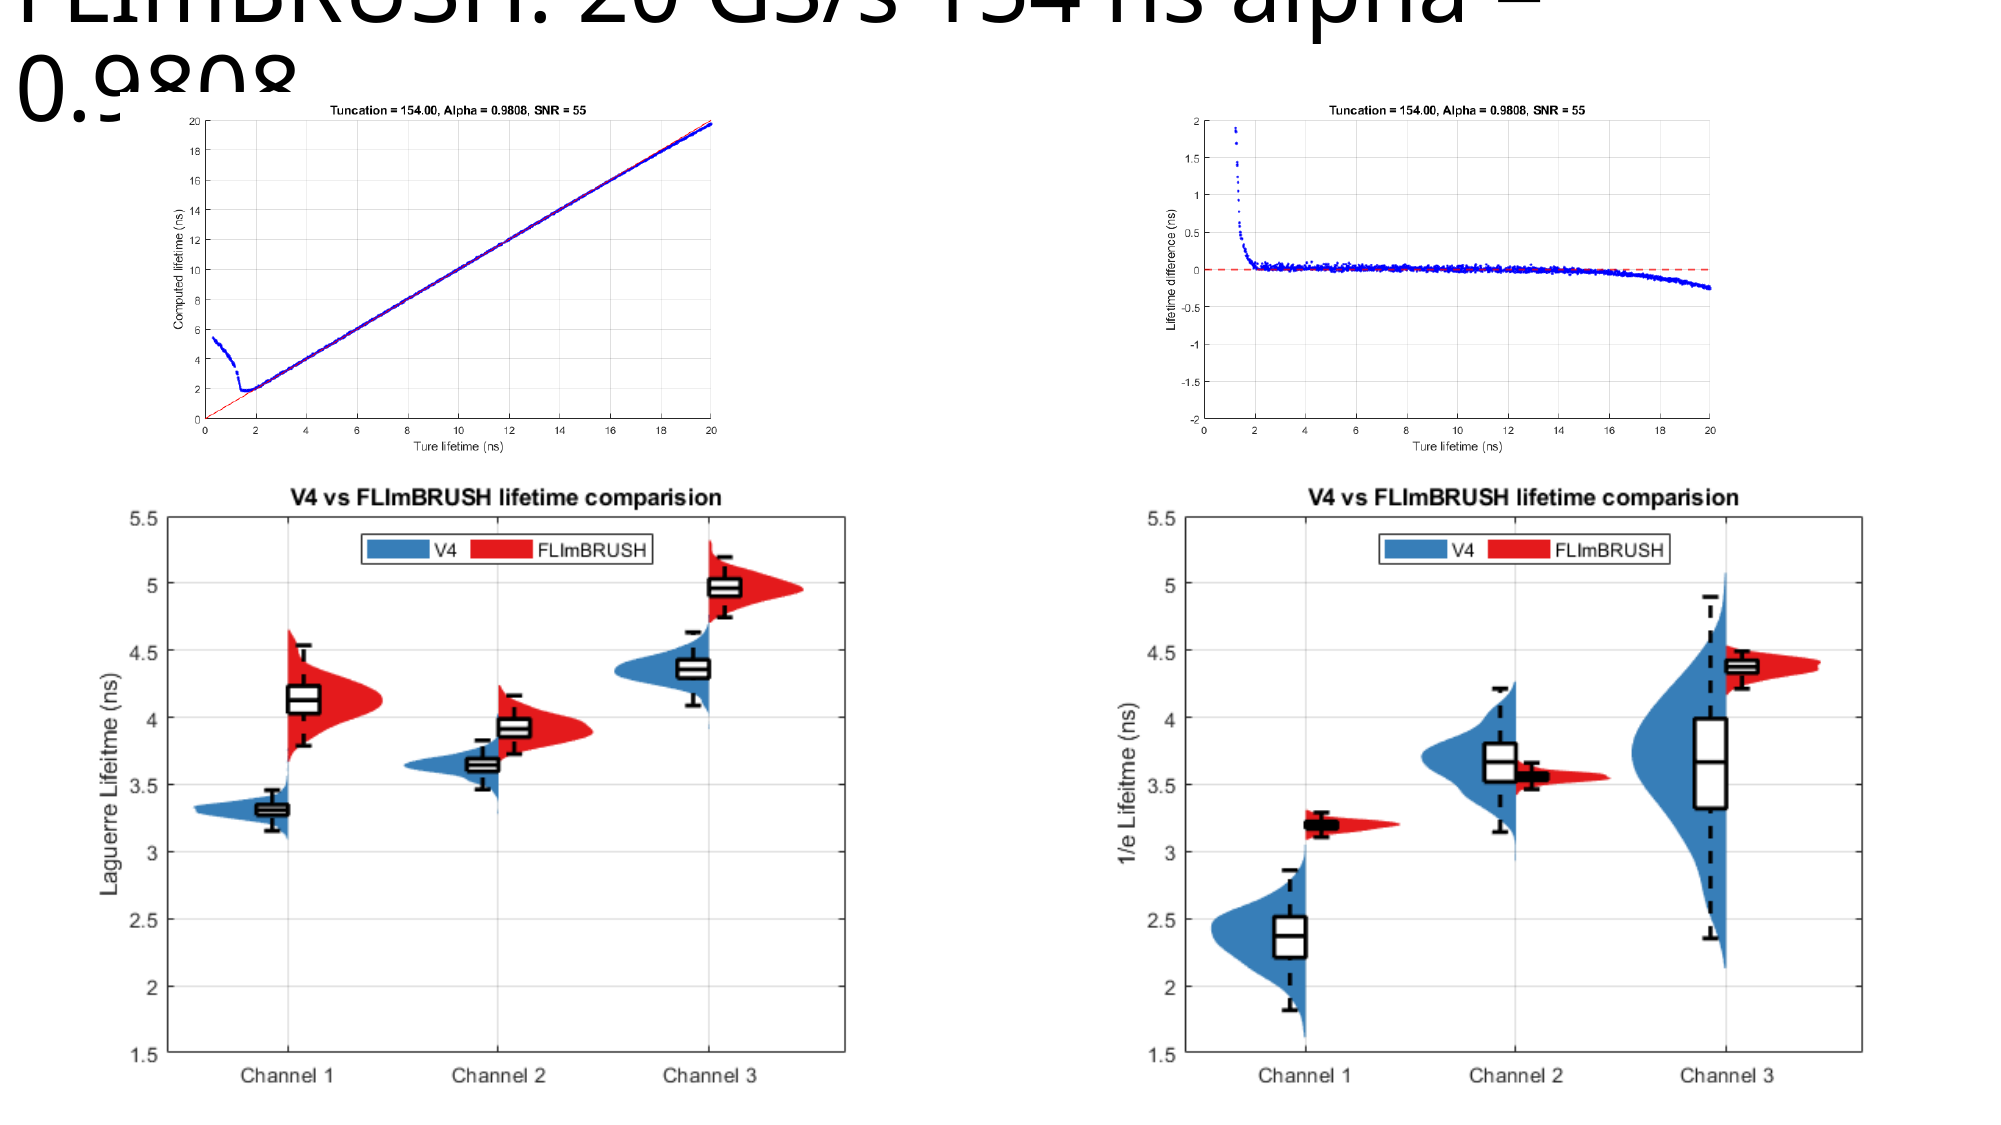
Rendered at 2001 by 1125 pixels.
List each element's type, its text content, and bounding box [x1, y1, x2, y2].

title FLImBRUSH: 20 GS/s 154 ns alpha = 0.9808 [0, 0, 1725, 152]
picture [1070, 468, 1947, 1125]
picture [53, 468, 929, 1125]
picture [1119, 92, 1772, 459]
picture [120, 92, 773, 459]
